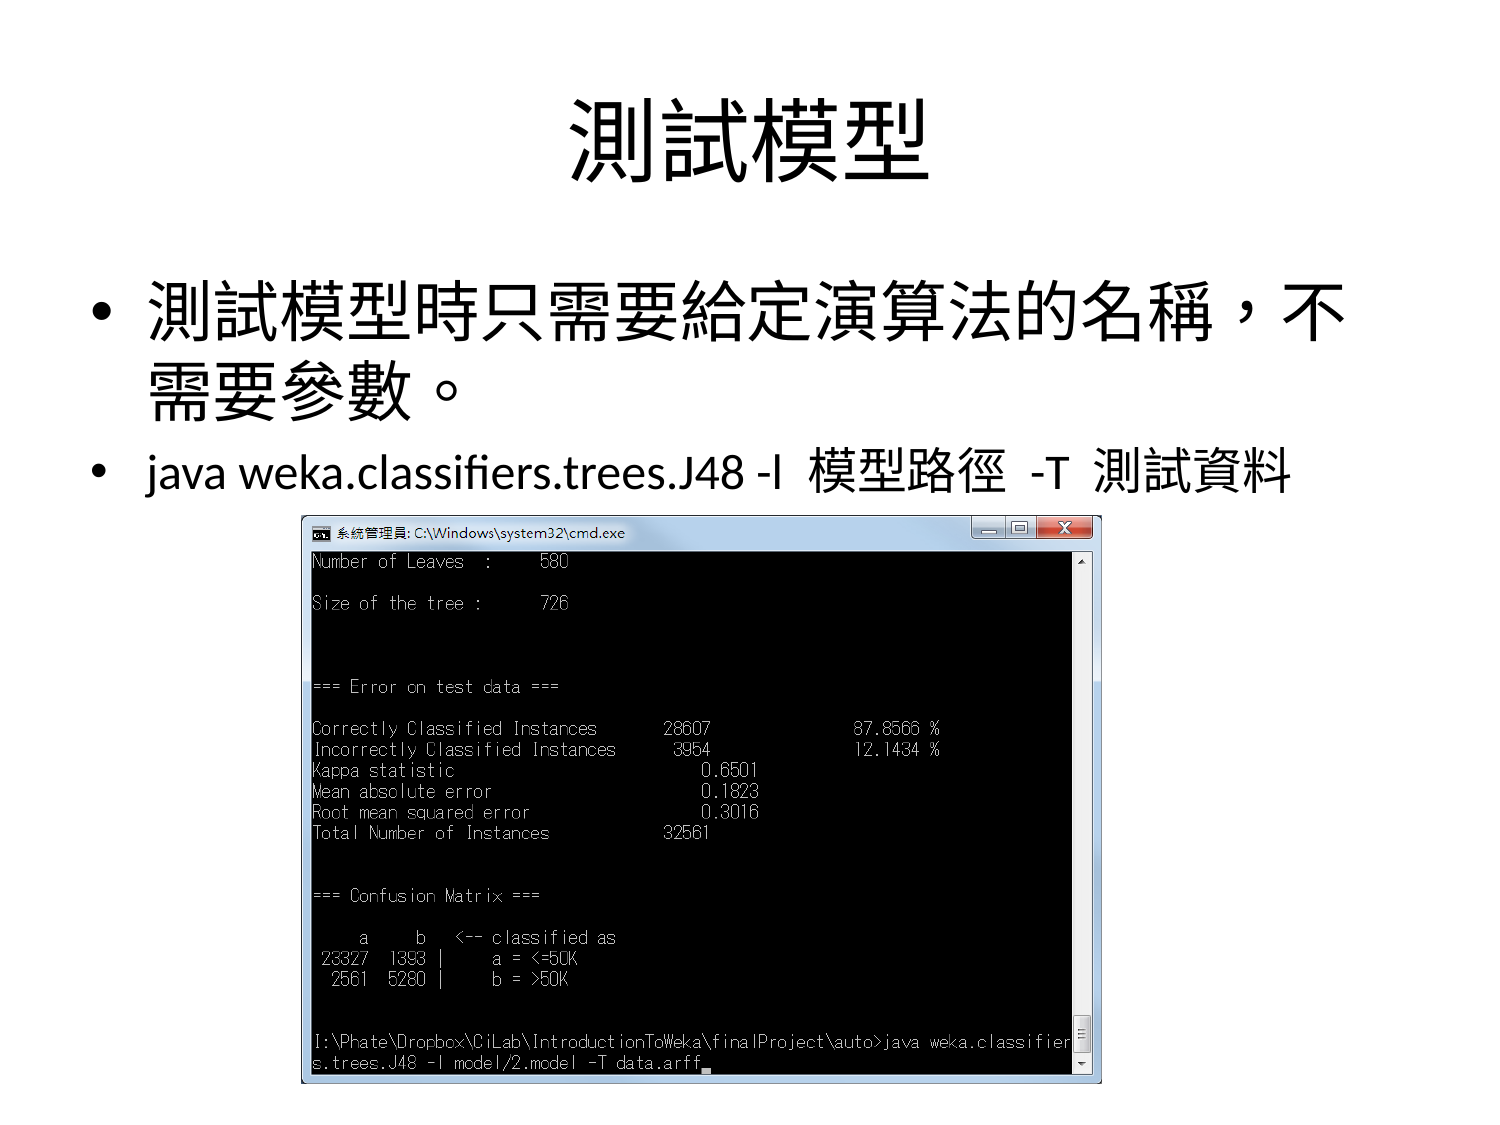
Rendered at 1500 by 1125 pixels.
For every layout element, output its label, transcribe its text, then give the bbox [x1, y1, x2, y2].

list 測試模型時只需要給定演算法的名稱，不需要參數。 java weka.classifiers.trees.J48 -l 模型路徑 -T 測試資料 [75, 262, 1425, 1005]
picture [300, 514, 1102, 1085]
title 測試模型 [75, 45, 1425, 233]
